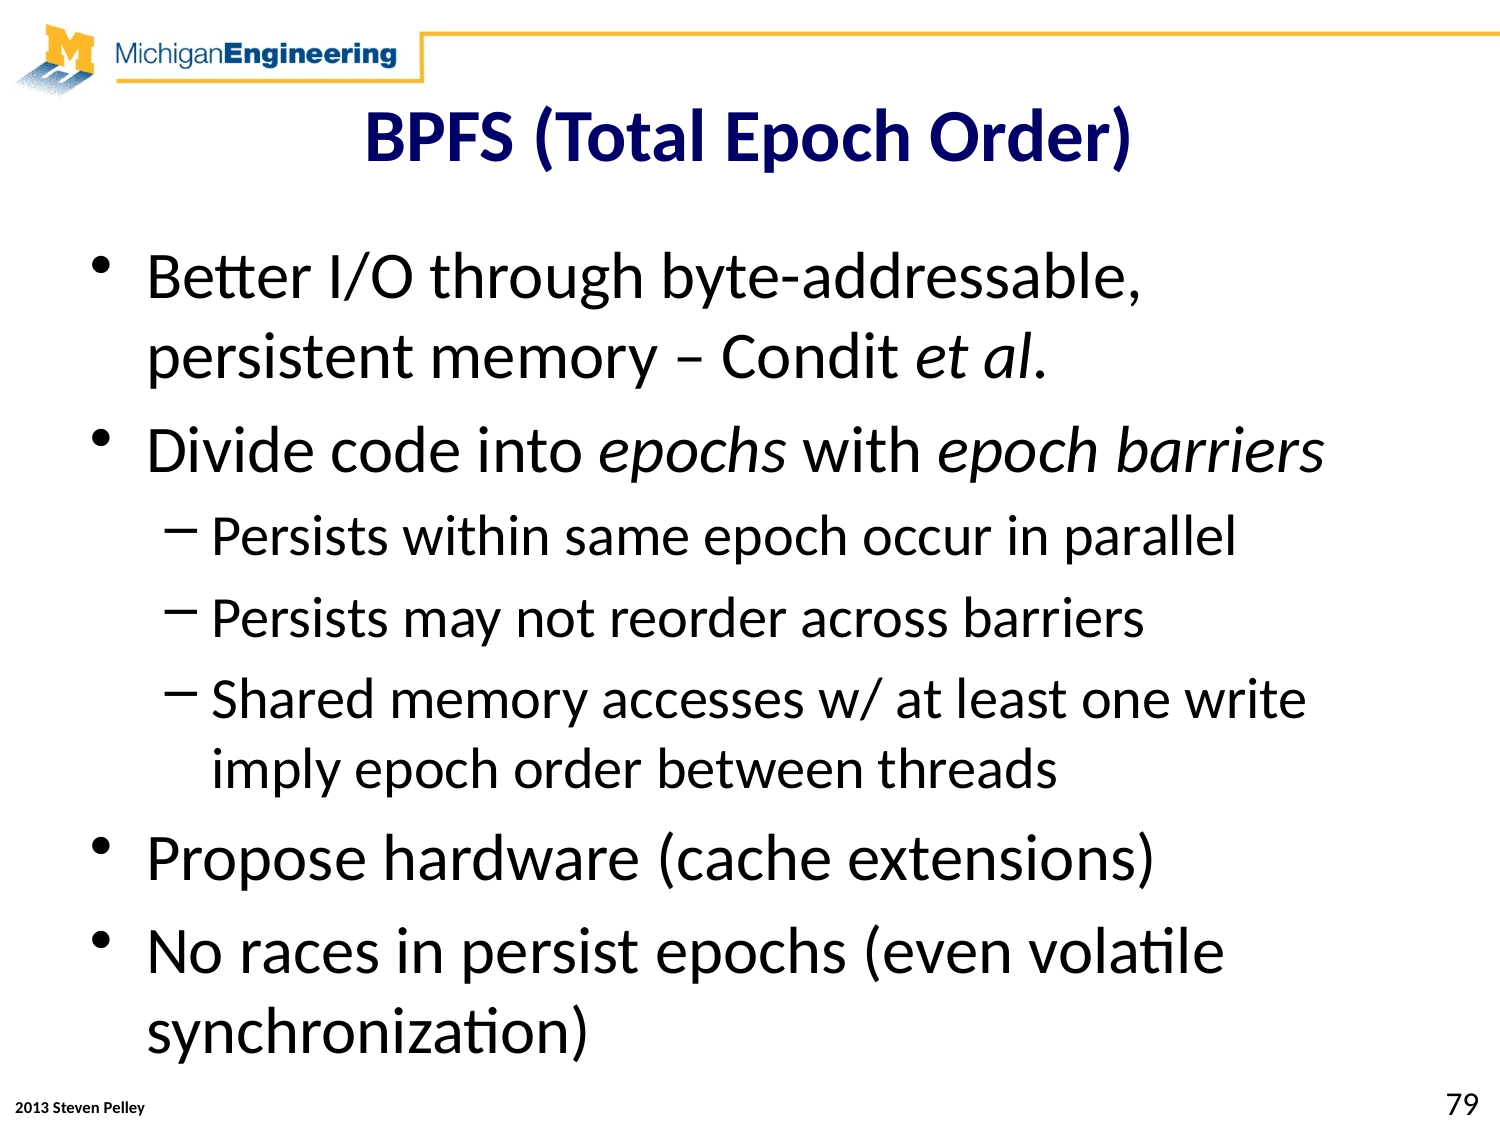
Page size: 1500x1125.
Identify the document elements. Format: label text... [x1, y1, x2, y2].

slide_number 79 [1425, 1074, 1500, 1125]
title BPFS (Total Epoch Order) [74, 74, 1426, 188]
list Better I/O through byte-addressable, persistent memory – Condit et al. Divide code into epochs with epoch barriers Persists within same epoch occur in parallel Persists may not reorder across barriers Shared memory accesses w/ at least one write imply epoch order between threads Propose hardware (cache extensions) No races in persist epochs (even volatile synchronization) [75, 224, 1425, 1005]
picture [12, 24, 1500, 97]
